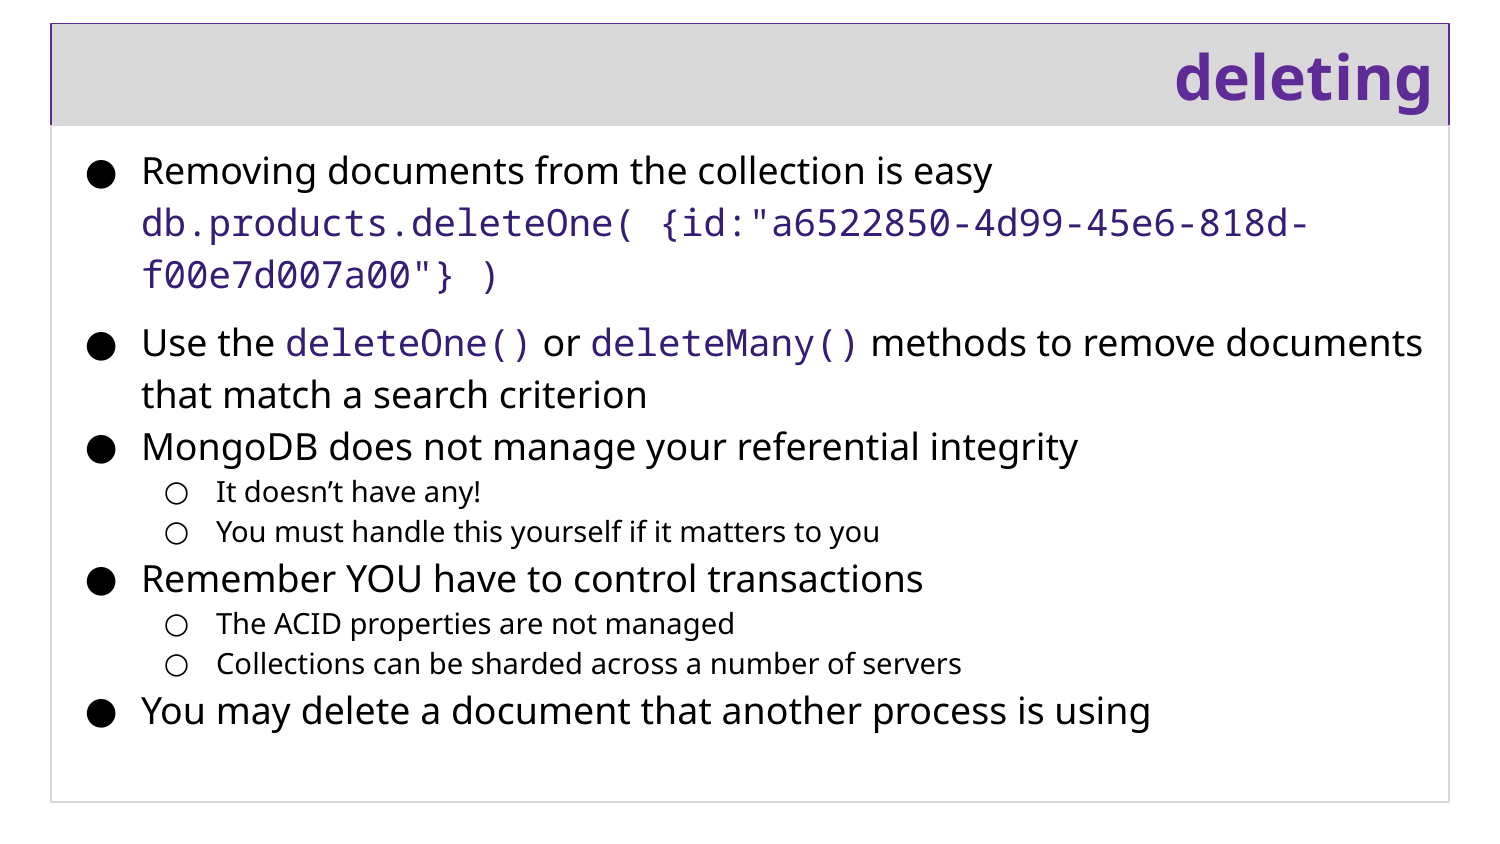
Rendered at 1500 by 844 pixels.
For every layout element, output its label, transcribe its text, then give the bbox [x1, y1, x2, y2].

title deleting [50, 23, 1450, 125]
list Removing documents from the collection is easy db.products.deleteOne( {id:"a6522850-4d99-45e6-818d-f00e7d007a00"} ) Use the deleteOne() or deleteMany() methods to remove documents that match a search criterion MongoDB does not manage your referential integrity It doesn’t have any! You must handle this yourself if it matters to you Remember YOU have to control transactions The ACID properties are not managed Collections can be sharded across a number of servers You may delete a document that another process is using [50, 125, 1450, 803]
